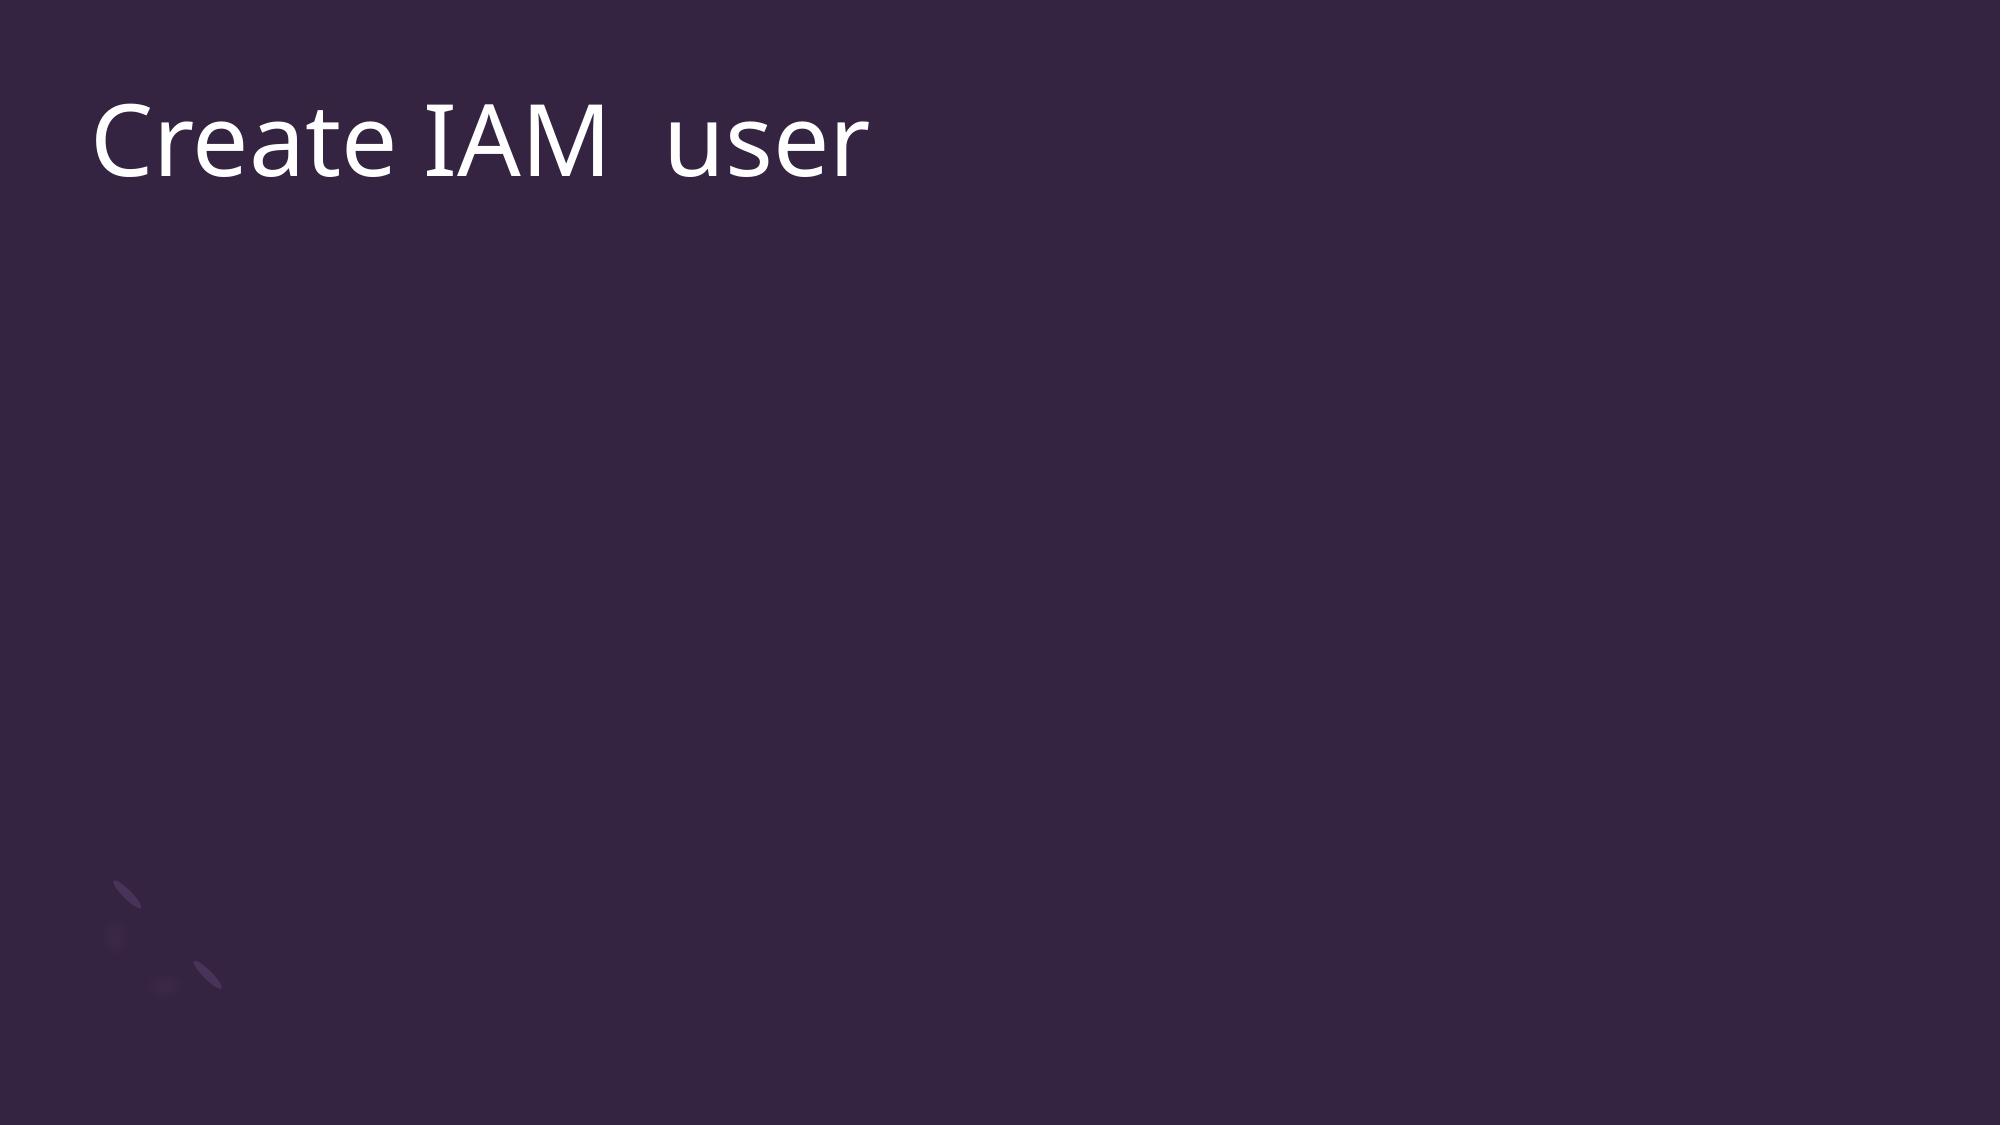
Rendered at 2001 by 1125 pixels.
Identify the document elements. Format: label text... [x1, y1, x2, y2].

title Create IAM user [90, 90, 1910, 309]
